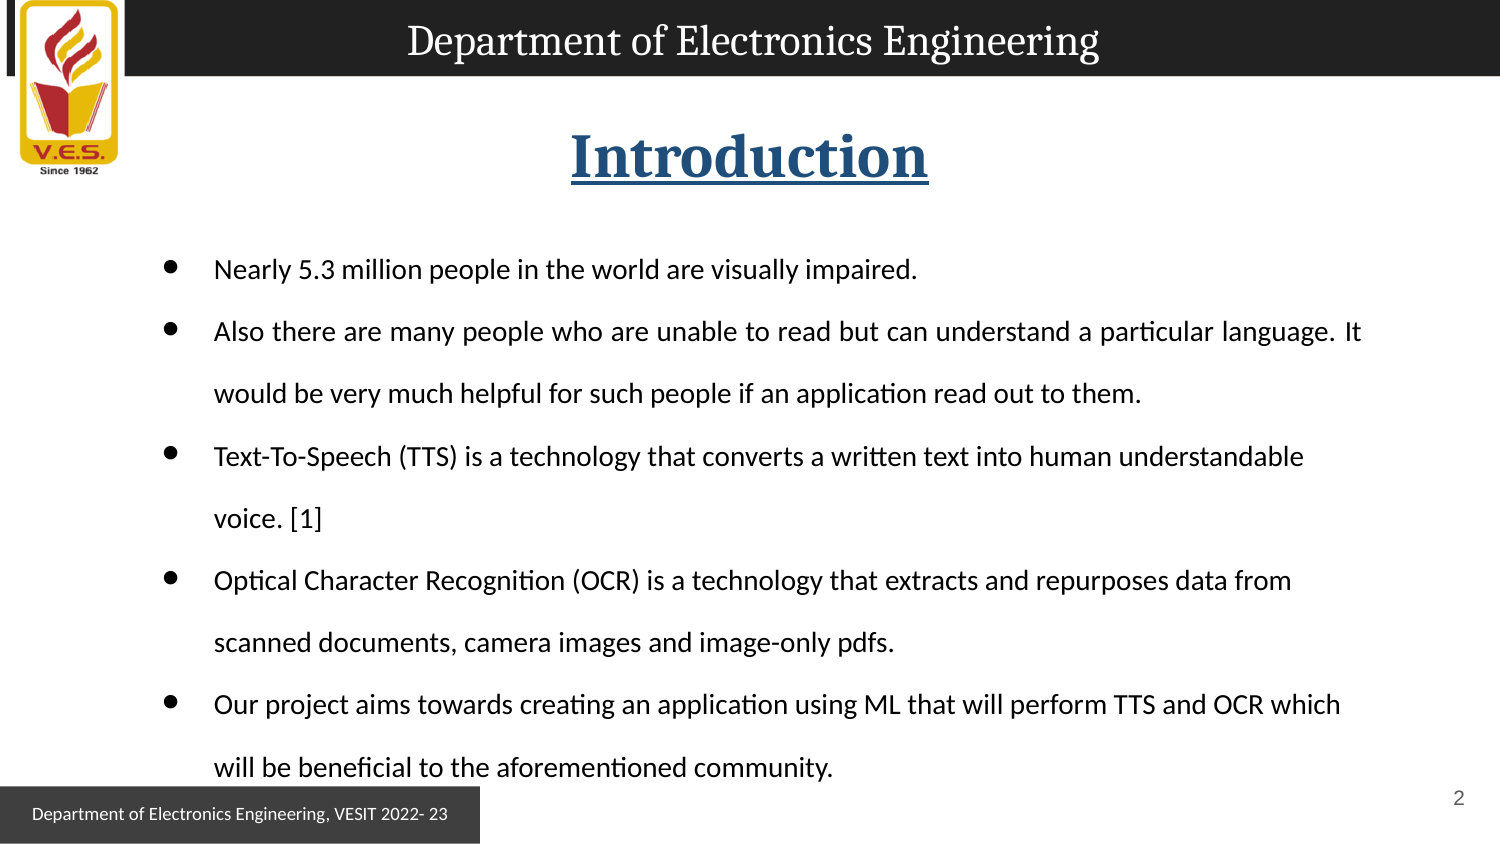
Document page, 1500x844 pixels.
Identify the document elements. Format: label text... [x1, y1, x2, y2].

text_box Introduction [487, 107, 1013, 202]
slide_number ‹#› [1389, 764, 1480, 830]
text_box Nearly 5.3 million people in the world are visually impaired. Also there are many people who are unable to read but can understand a particular language. It would be very much helpful for such people if an application read out to them. Text-To-Speech (TTS) is a technology that converts a written text into human understandable voice. [1] Optical Character Recognition (OCR) is a technology that extracts and repurposes data from scanned documents, camera images and image-only pdfs. Our project aims towards creating an application using ML that will perform TTS and OCR which will be beneficial to the aforementioned community. [123, 208, 1383, 798]
picture [14, 0, 125, 176]
text_box Department of Electronics Engineering [127, 0, 1500, 77]
text_box Department of Electronics Engineering, VESIT 2022- 23 [0, 786, 480, 844]
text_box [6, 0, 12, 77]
